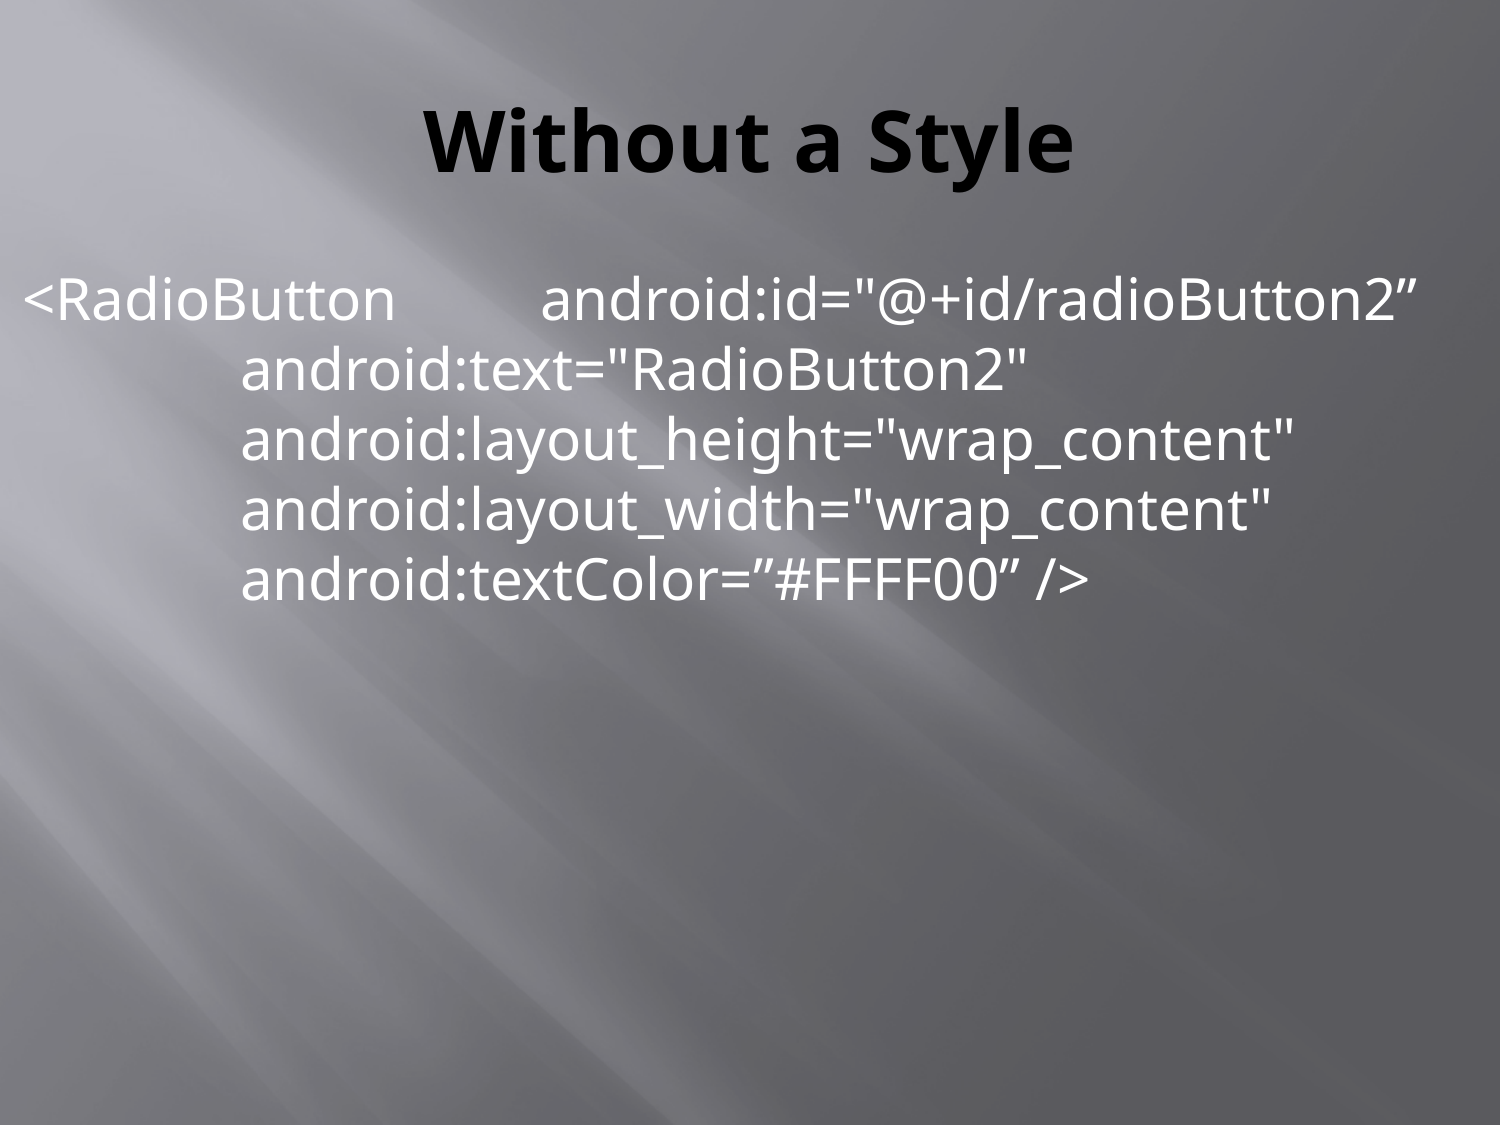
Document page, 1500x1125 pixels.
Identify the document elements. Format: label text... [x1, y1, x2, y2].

title Without a Style [75, 45, 1425, 233]
list <RadioButton android:id="@+id/radioButton2” android:text="RadioButton2" android:layout_height="wrap_content" android:layout_width="wrap_content" android:textColor=”#FFFF00” /> [0, 262, 1500, 1035]
